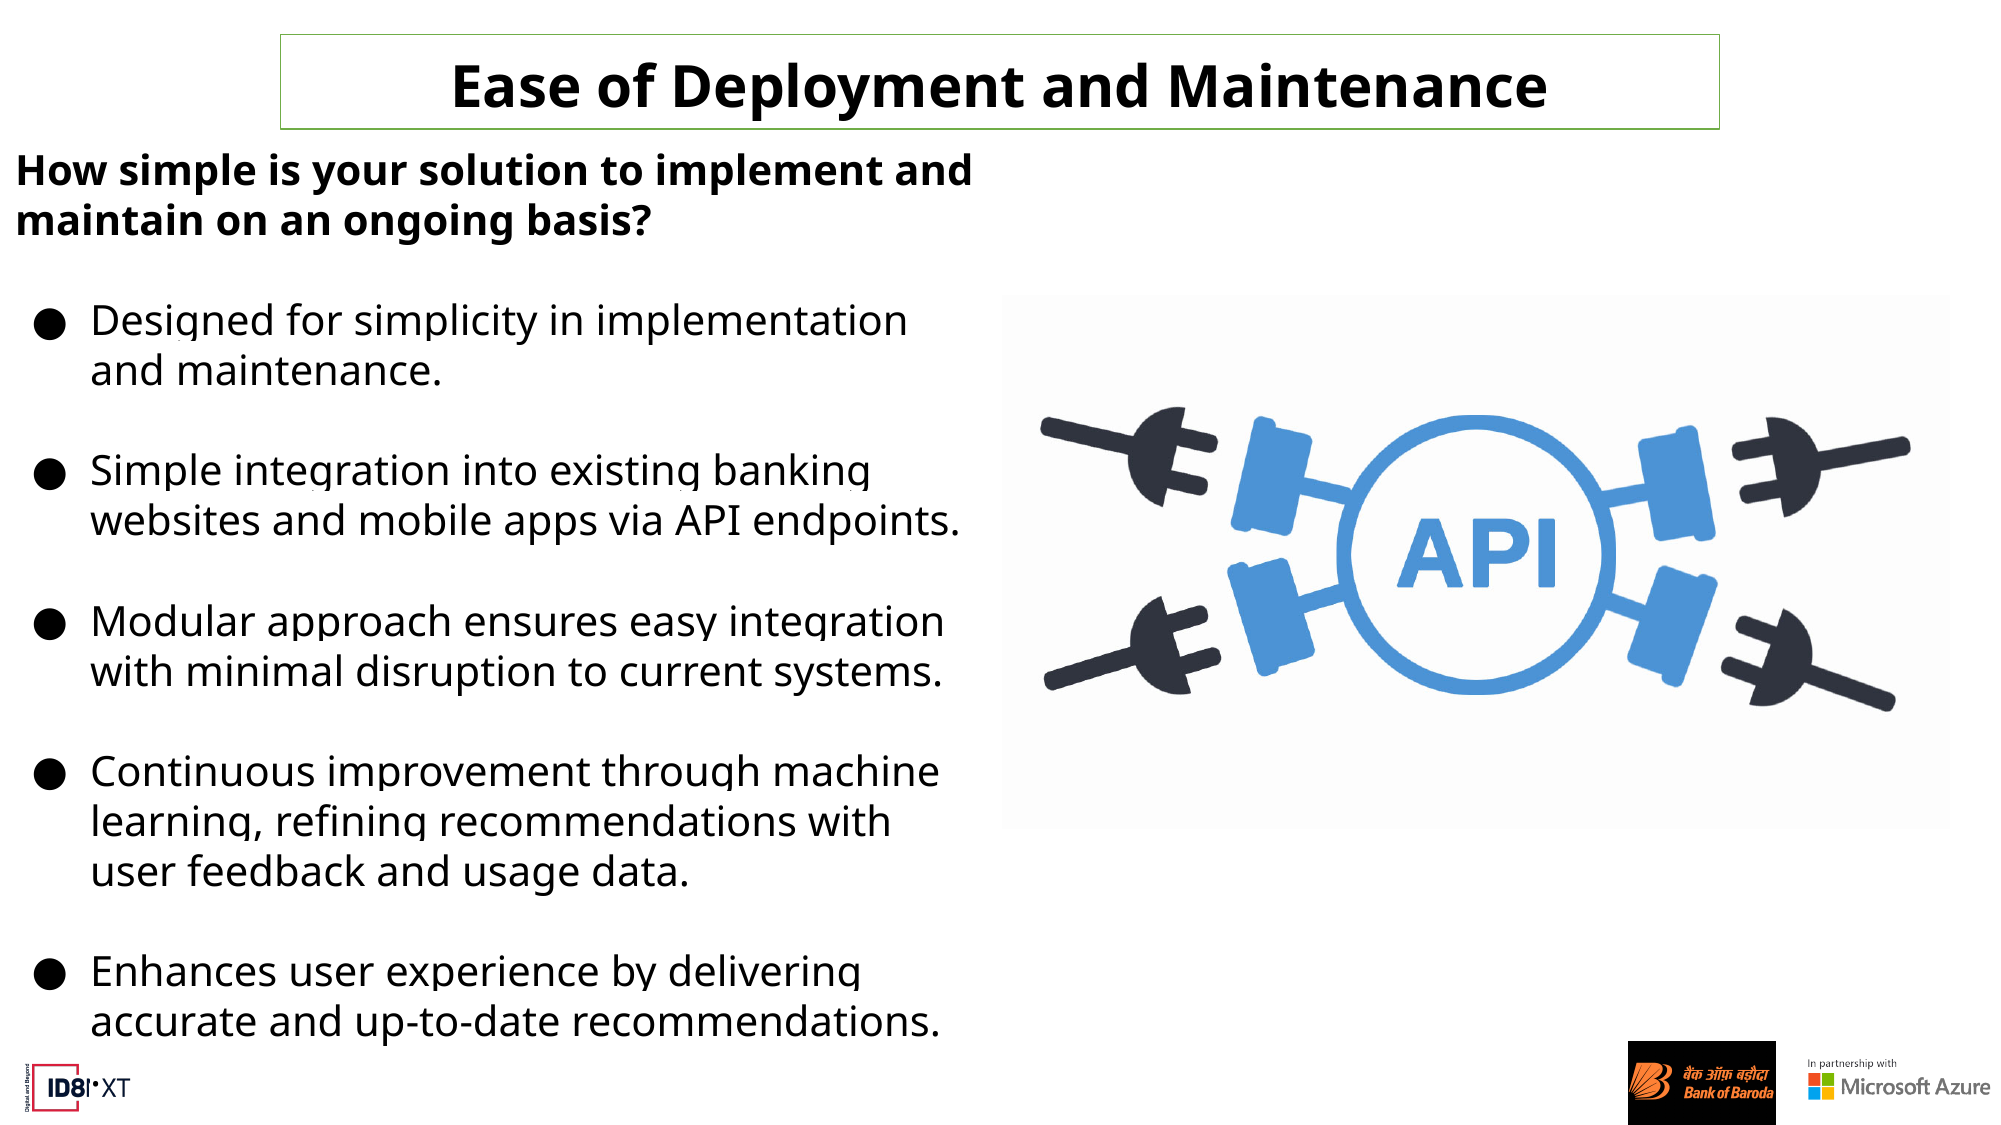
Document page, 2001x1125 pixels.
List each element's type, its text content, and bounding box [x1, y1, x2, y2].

picture [1002, 295, 1951, 830]
title Ease of Deployment and Maintenance [280, 34, 1720, 130]
text_box How simple is your solution to implement and maintain on an ongoing basis? Designed for simplicity in implementation and maintenance. Simple integration into existing banking websites and mobile apps via API endpoints. Modular approach ensures easy integration with minimal disruption to current systems. Continuous improvement through machine learning, refining recommendations with user feedback and usage data. Enhances user experience by delivering accurate and up-to-date recommendations. . [0, 129, 1003, 1066]
picture [17, 1066, 138, 1123]
picture [1806, 1057, 1992, 1102]
picture [1628, 1041, 1776, 1125]
